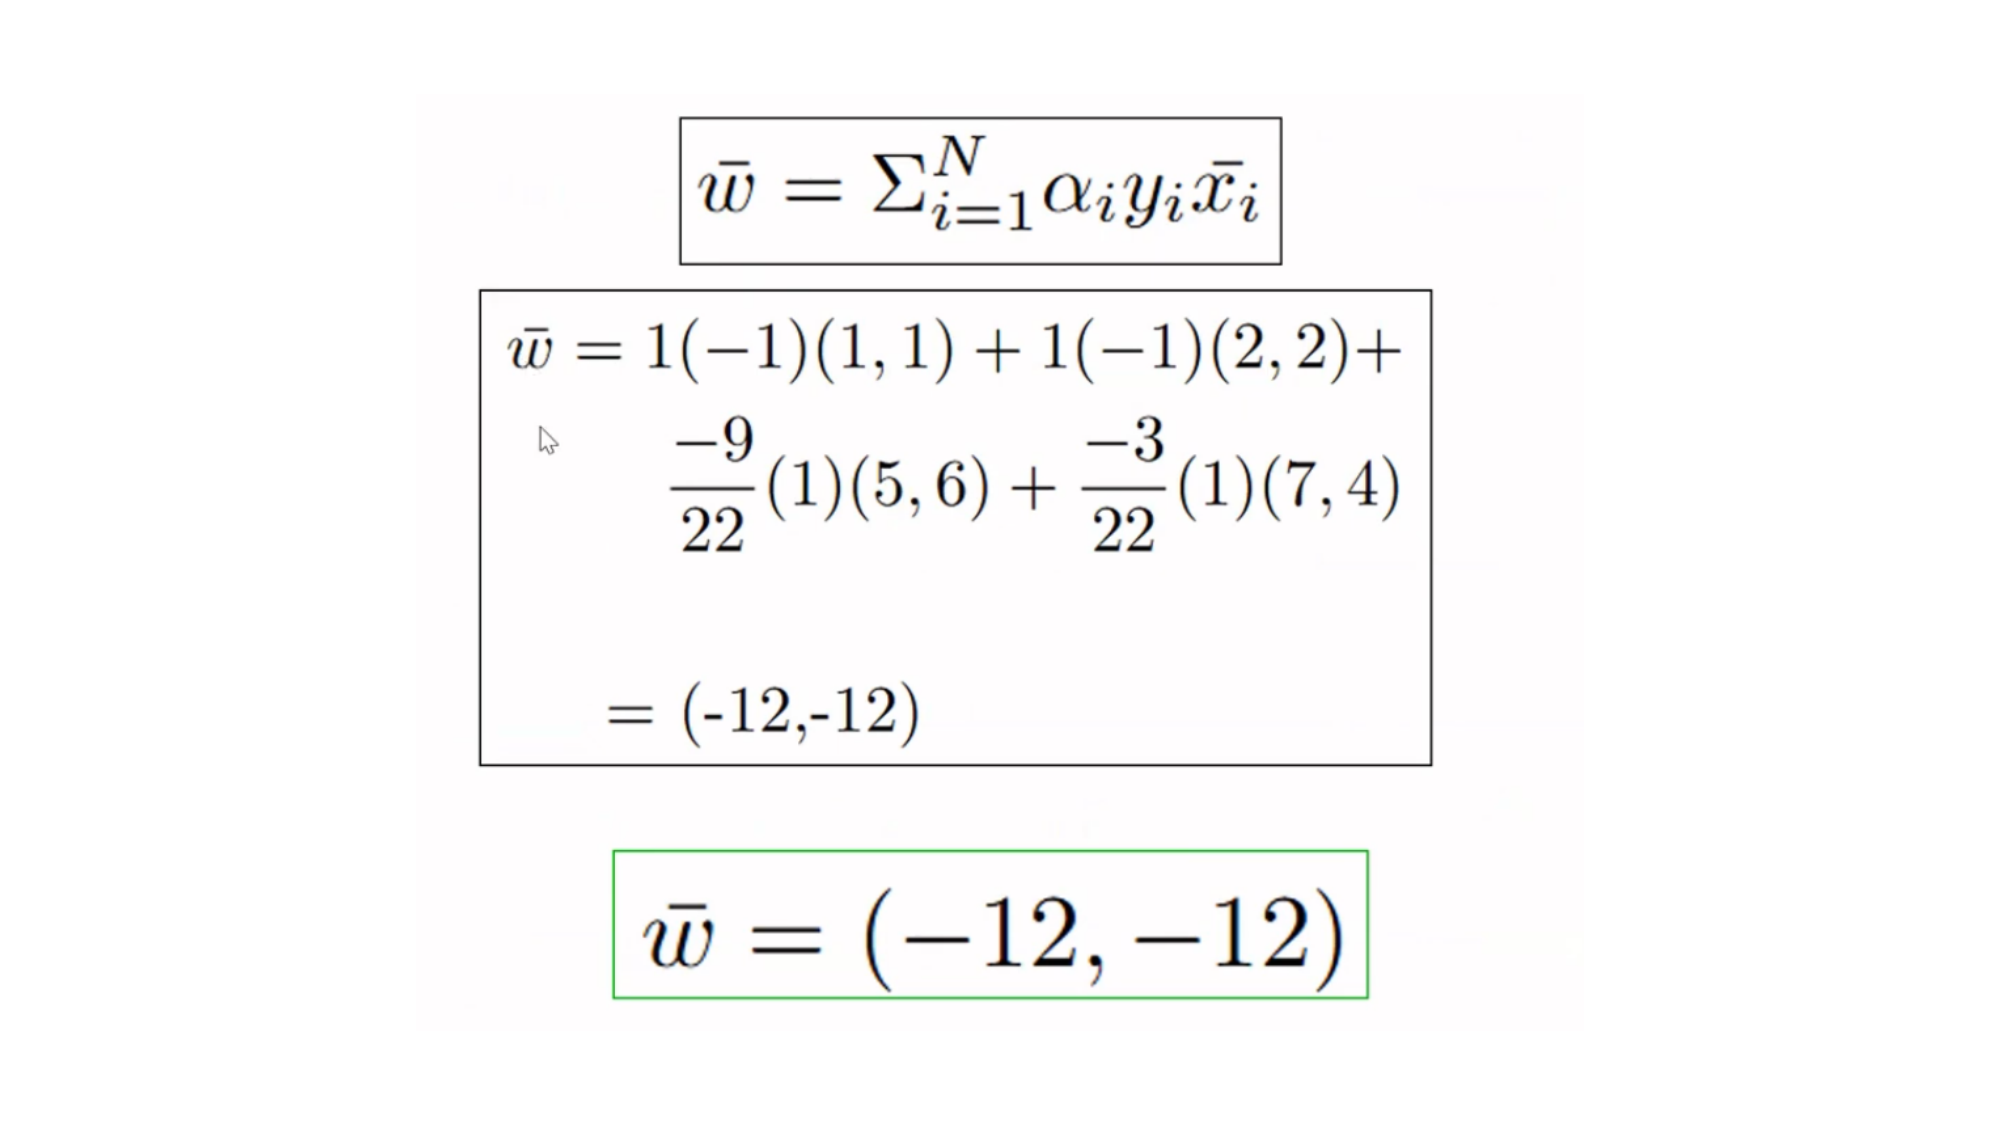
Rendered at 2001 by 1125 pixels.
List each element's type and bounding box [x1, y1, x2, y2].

picture [416, 94, 1584, 1031]
